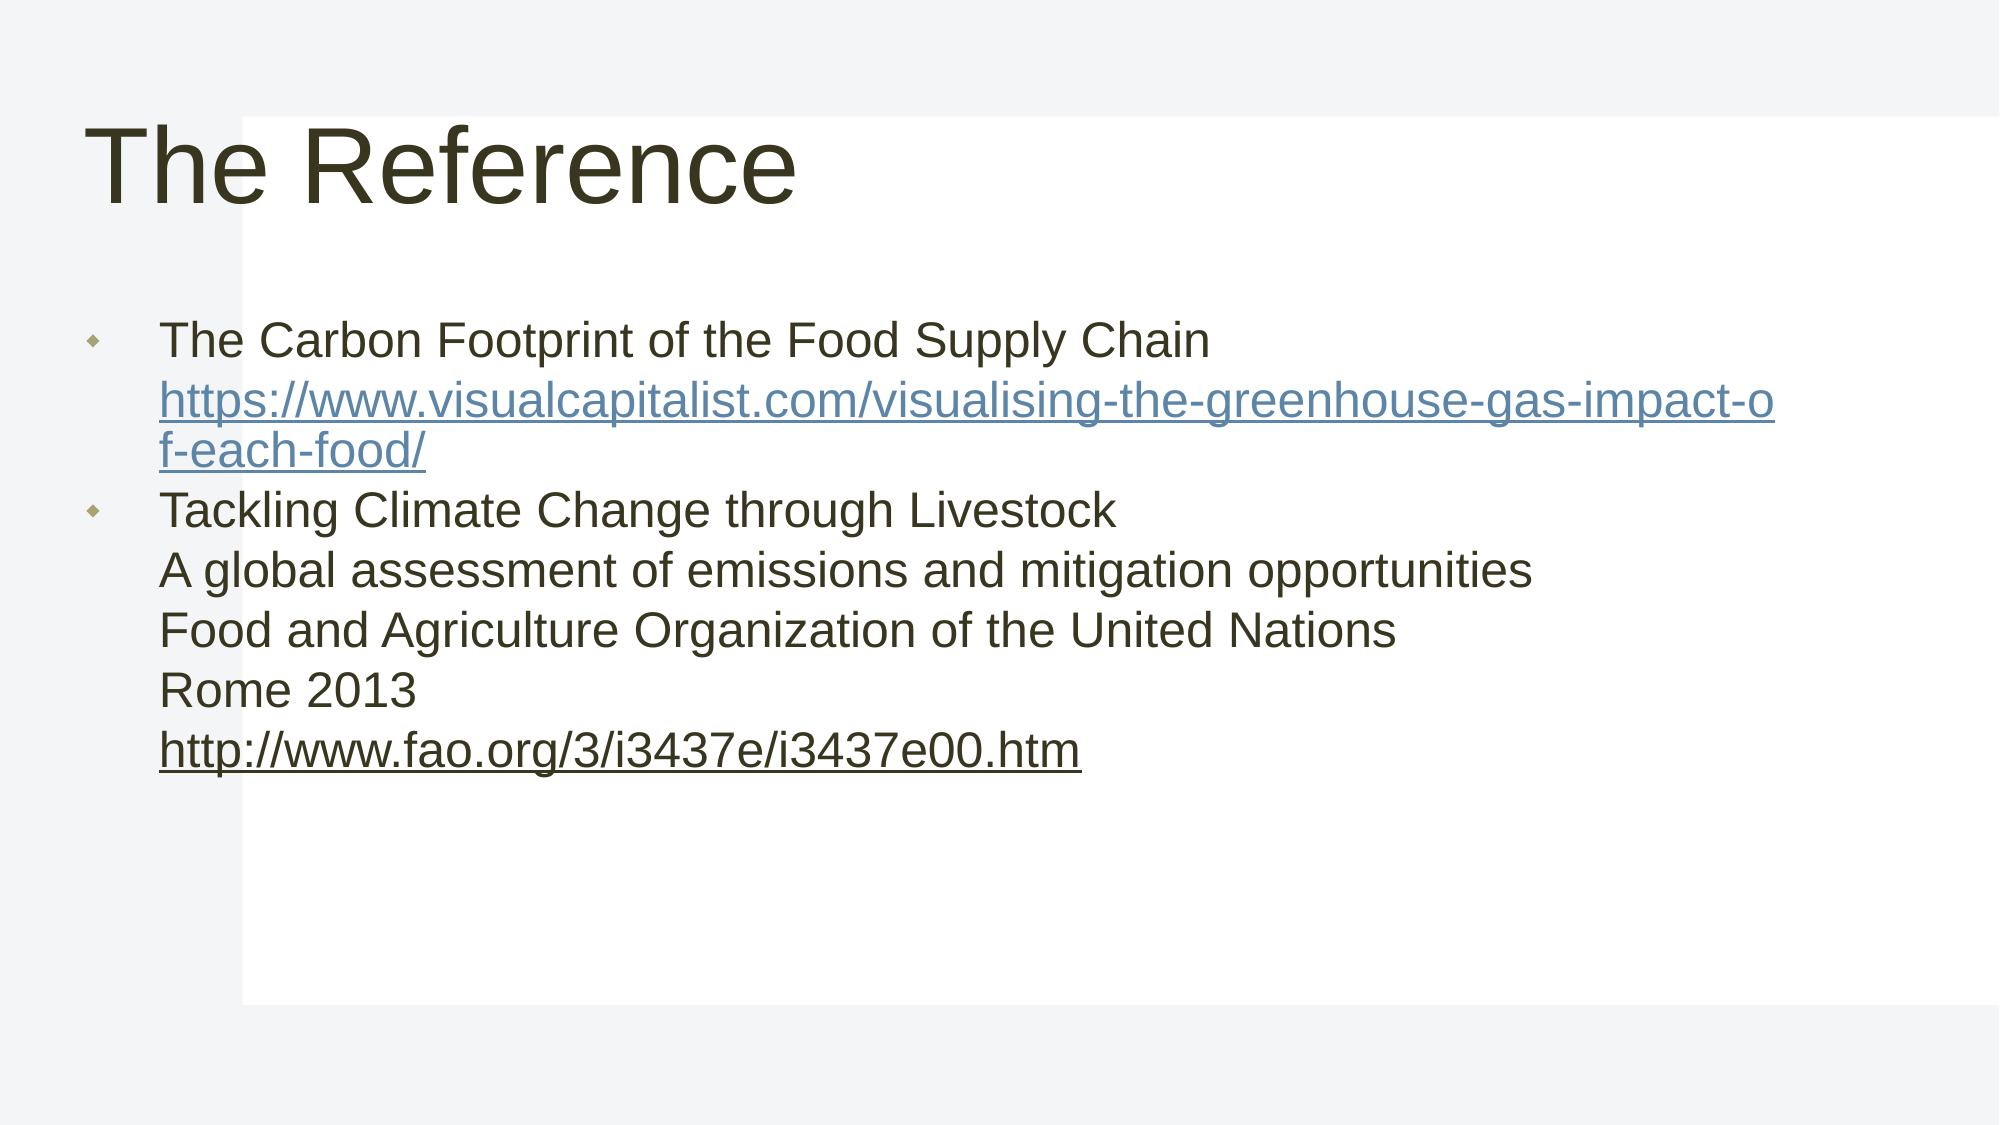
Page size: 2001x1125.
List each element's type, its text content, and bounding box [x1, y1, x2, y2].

list The Carbon Footprint of the Food Supply Chain https://www.visualcapitalist.com/visualising-the-greenhouse-gas-impact-of-each-food/ Tackling Climate Change through Livestock A global assessment of emissions and mitigation opportunities Food and Agriculture Organization of the United Nations Rome 2013 http://www.fao.org/3/i3437e/i3437e00.htm [68, 299, 1799, 990]
title The Reference [68, 59, 1799, 278]
